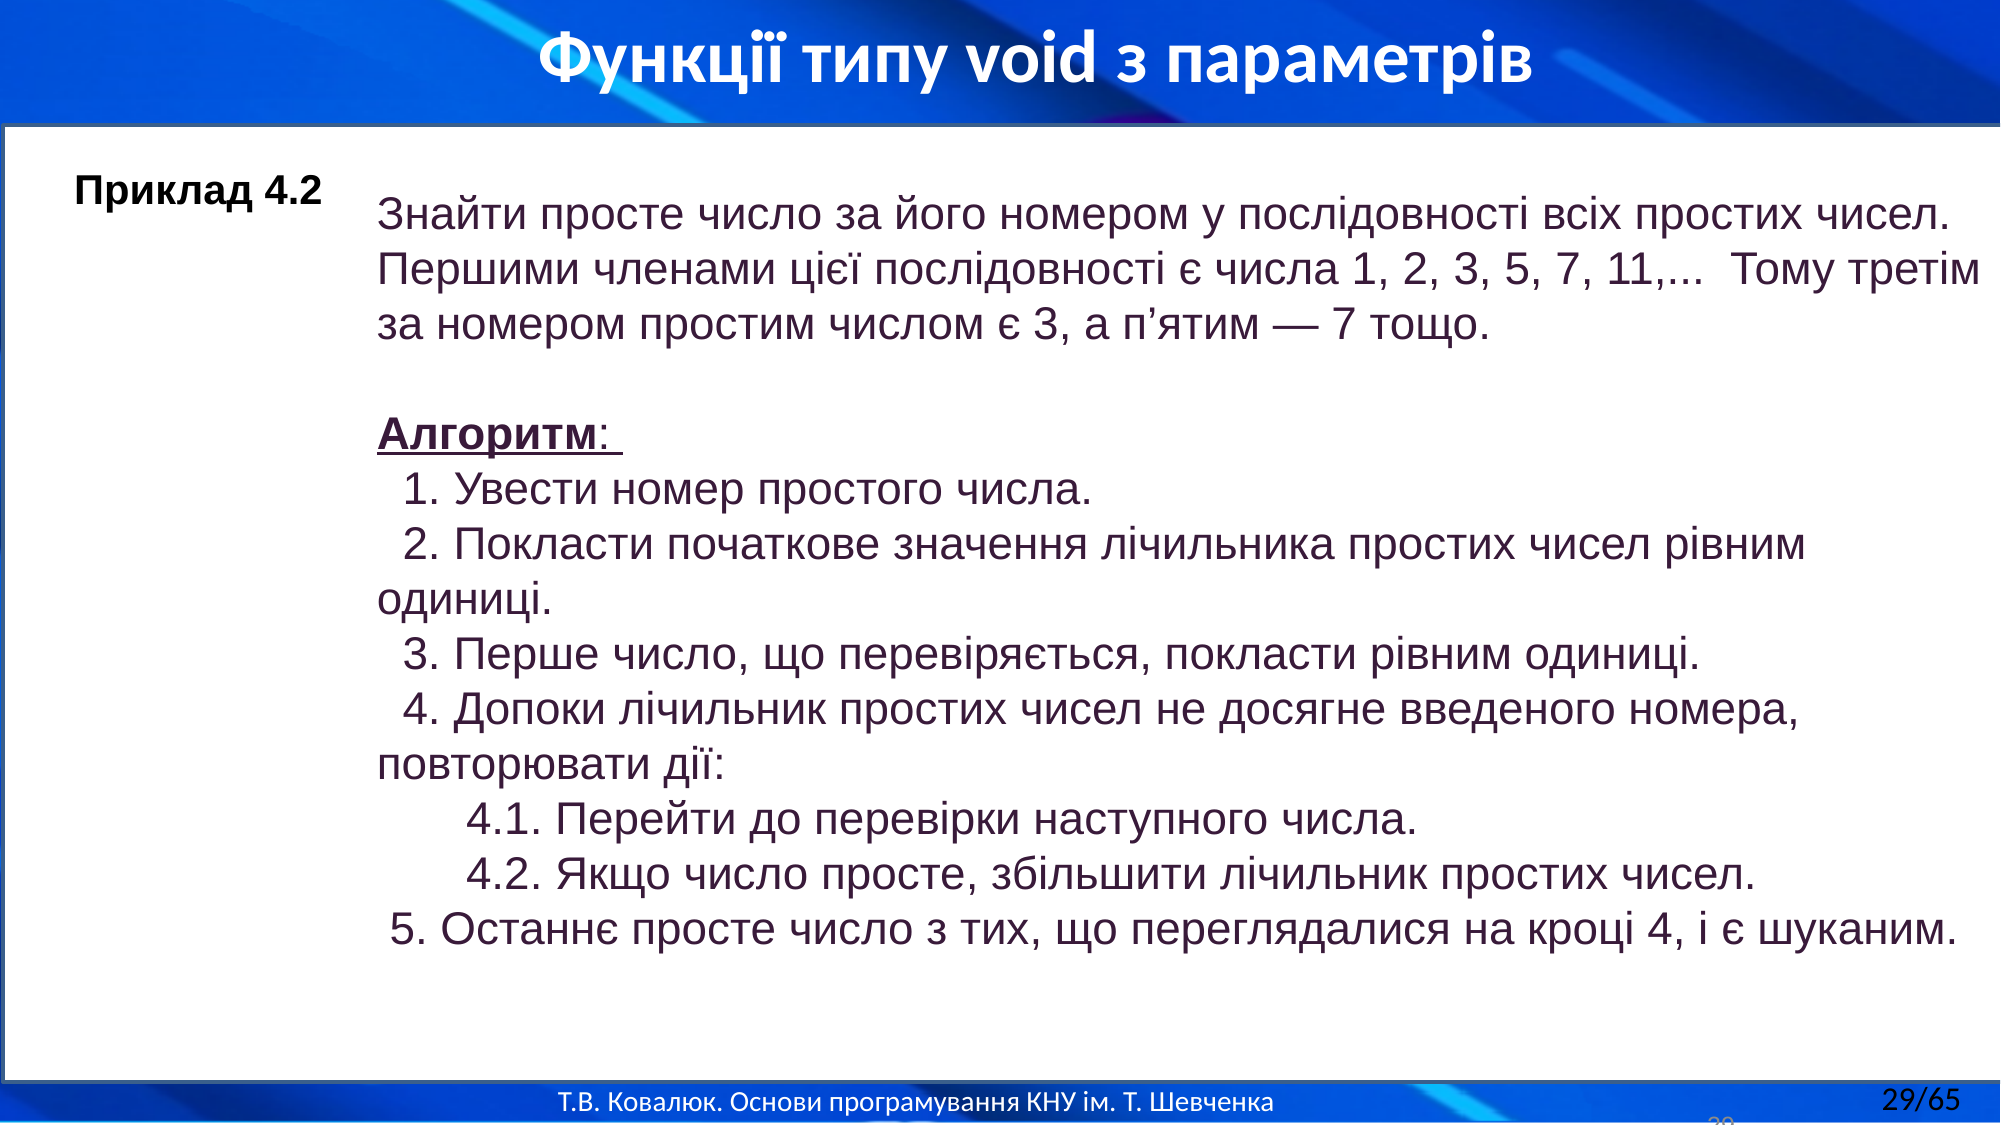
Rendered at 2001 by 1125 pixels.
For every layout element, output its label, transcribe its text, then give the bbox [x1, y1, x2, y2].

text_box Знайти просте число за його номером у послідовності всіх простих чисел. Першими членами цієї послідовності є числа 1, 2, 3, 5, 7, 11,... Тому третім за номером простим числом є 3, а п’ятим — 7 тощо. Алгоритм: 1. Увести номер простого числа. 2. Покласти початкове значення лічильника простих чисел рівним одиниці. 3. Перше число, що перевіряється, покласти рівним одиниці. 4. Допоки лічильник простих чисел не досягне введеного номера, повторювати дії: 4.1. Перейти до перевірки наступного числа. 4.2. Якщо число просте, збільшити лічильник простих чисел. 5. Останнє просте число з тих, що переглядалися на кроці 4, і є шуканим. [362, 137, 2000, 1001]
title Функції типу void з параметрів [324, 0, 1750, 105]
picture [0, 0, 2000, 1125]
text_box Приклад 4.2 [59, 155, 338, 220]
slide_number 29 [1651, 1103, 1750, 1125]
picture [672, 0, 2000, 123]
